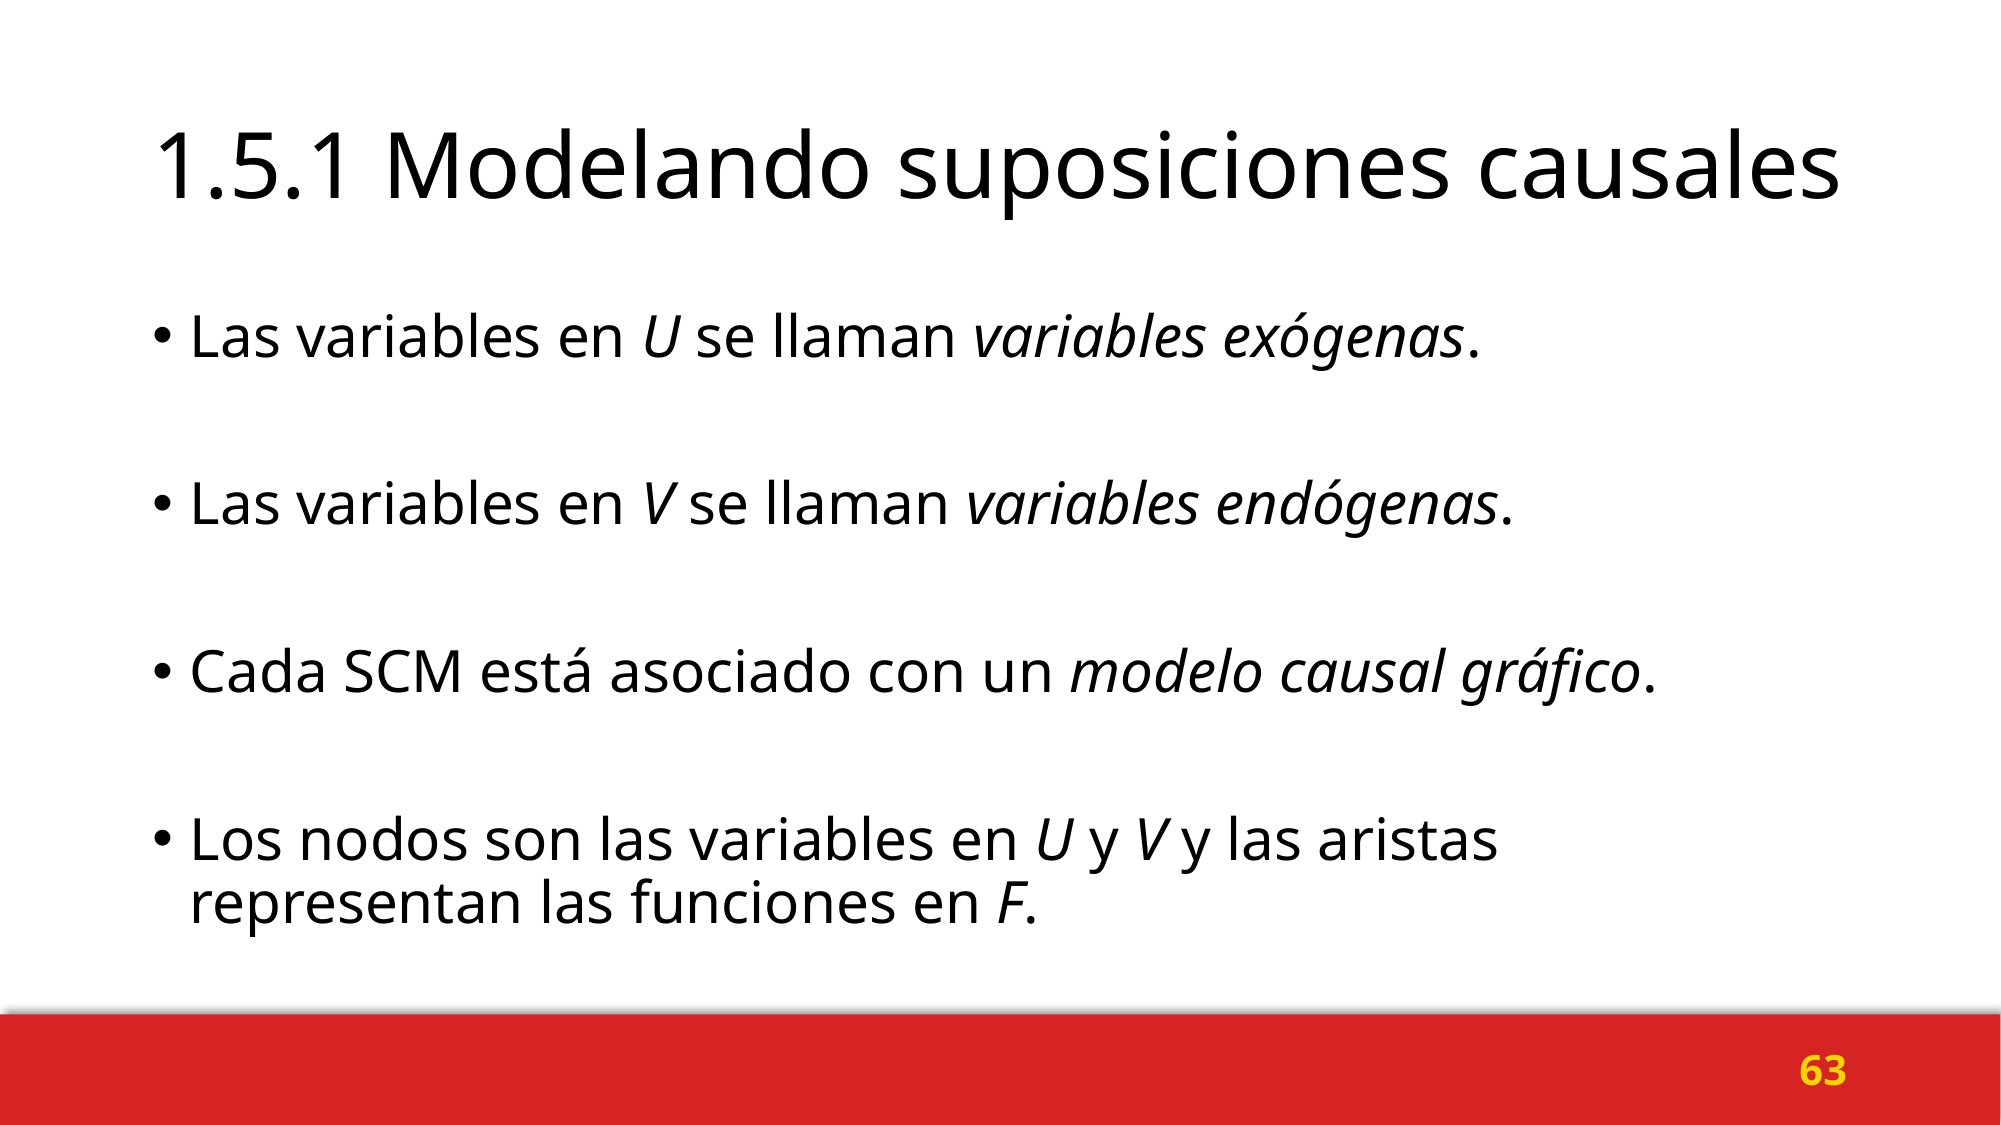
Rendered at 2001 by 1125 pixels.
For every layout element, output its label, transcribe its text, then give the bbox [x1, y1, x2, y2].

list Las variables en U se llaman variables exógenas. Las variables en V se llaman variables endógenas. Cada SCM está asociado con un modelo causal gráfico. Los nodos son las variables en U y V y las aristas representan las funciones en F. [137, 299, 1863, 964]
slide_number 63 [1412, 1042, 1863, 1103]
title 1.5.1 Modelando suposiciones causales [137, 59, 1863, 278]
